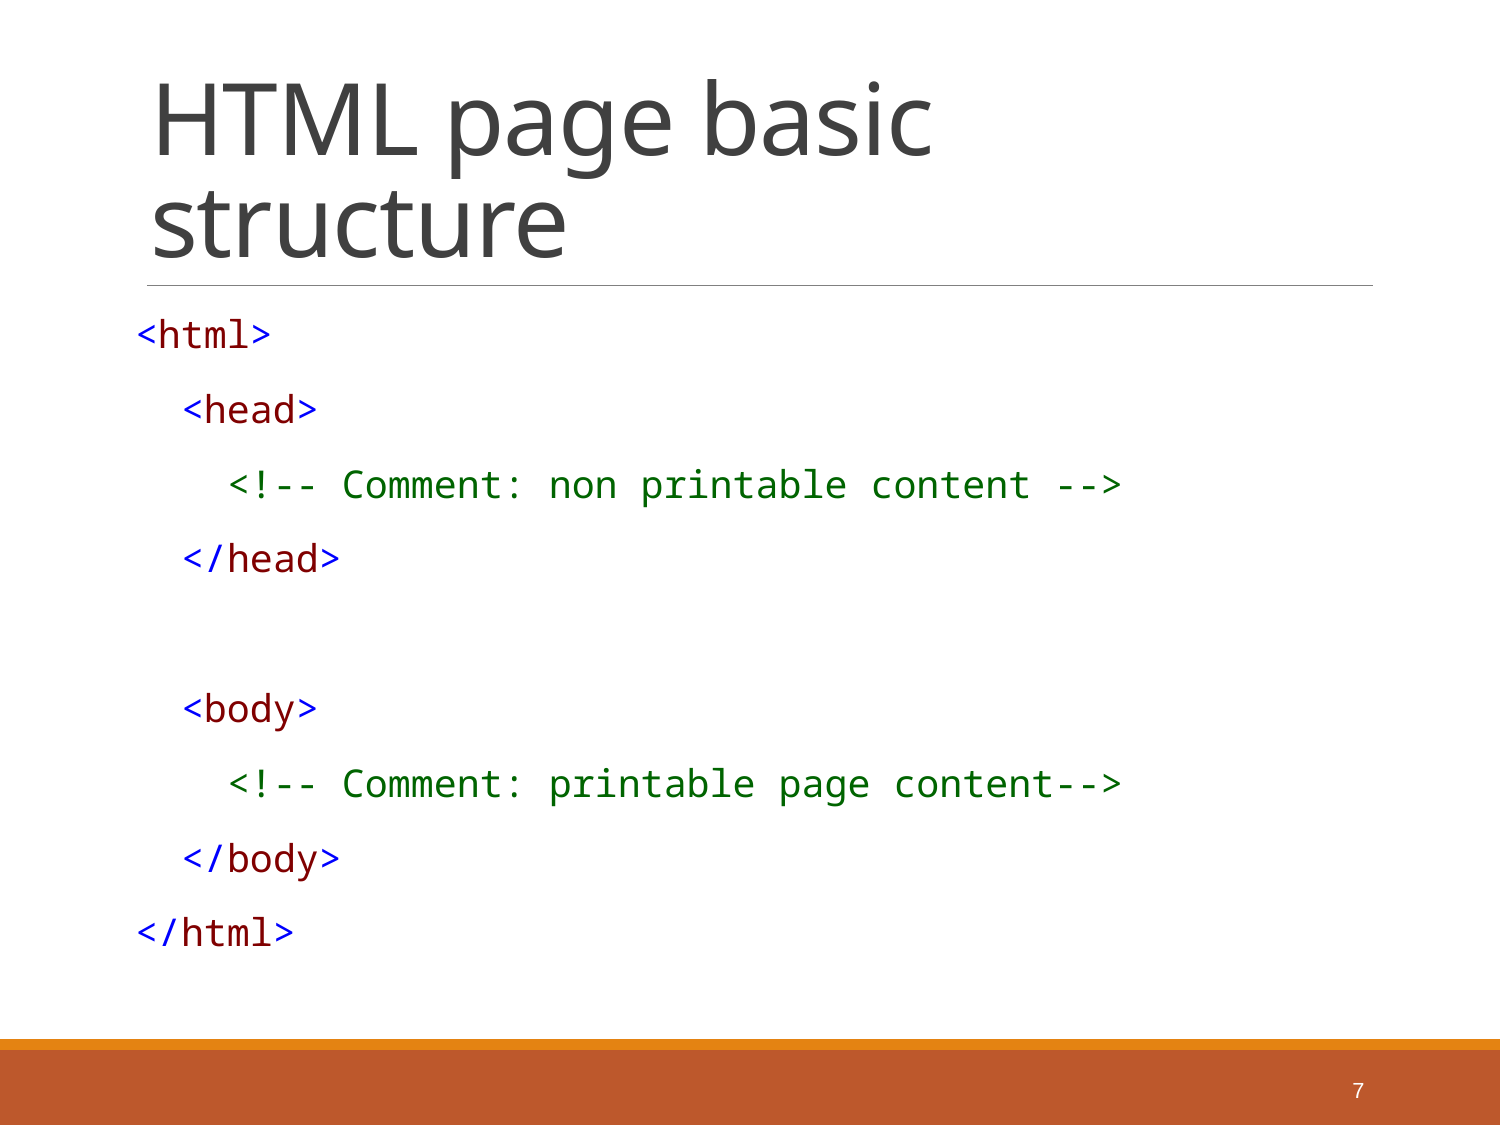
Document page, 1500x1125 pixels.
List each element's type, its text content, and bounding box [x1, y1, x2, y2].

list <html> <head> <!-- Comment: non printable content --> </head> <body> <!-- Comment: printable page content--> </body> </html> [135, 302, 1373, 963]
title HTML page basic structure [135, 47, 1373, 285]
slide_number 7 [1218, 1059, 1380, 1120]
